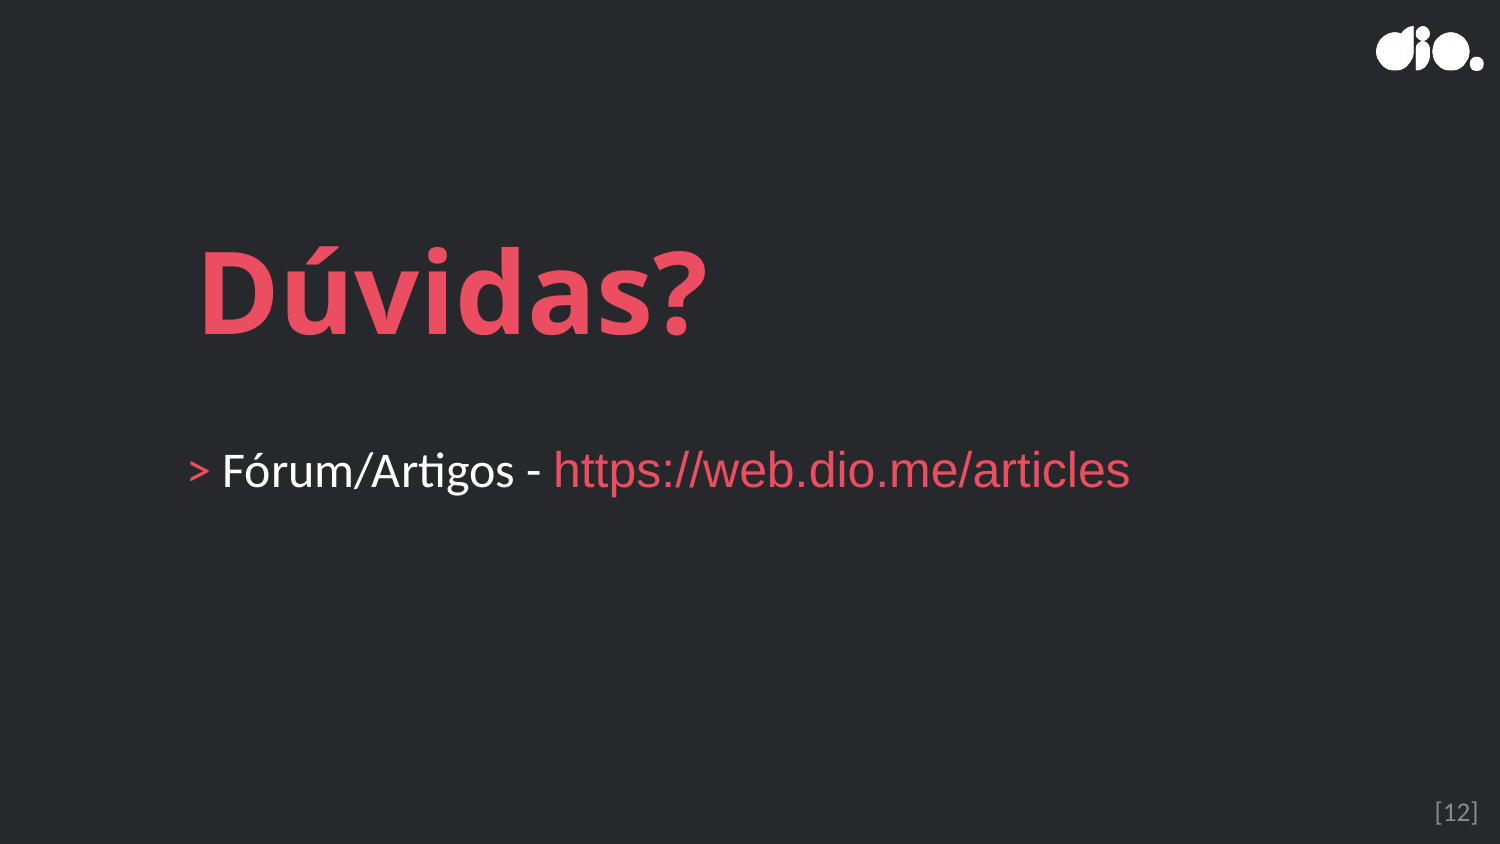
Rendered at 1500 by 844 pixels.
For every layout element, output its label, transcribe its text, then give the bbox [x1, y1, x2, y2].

text_box > Fórum/Artigos - https://web.dio.me/articles [158, 422, 1302, 573]
slide_number [12] [1403, 779, 1494, 844]
text_box Dúvidas? [180, 210, 1301, 366]
picture [1376, 26, 1484, 71]
